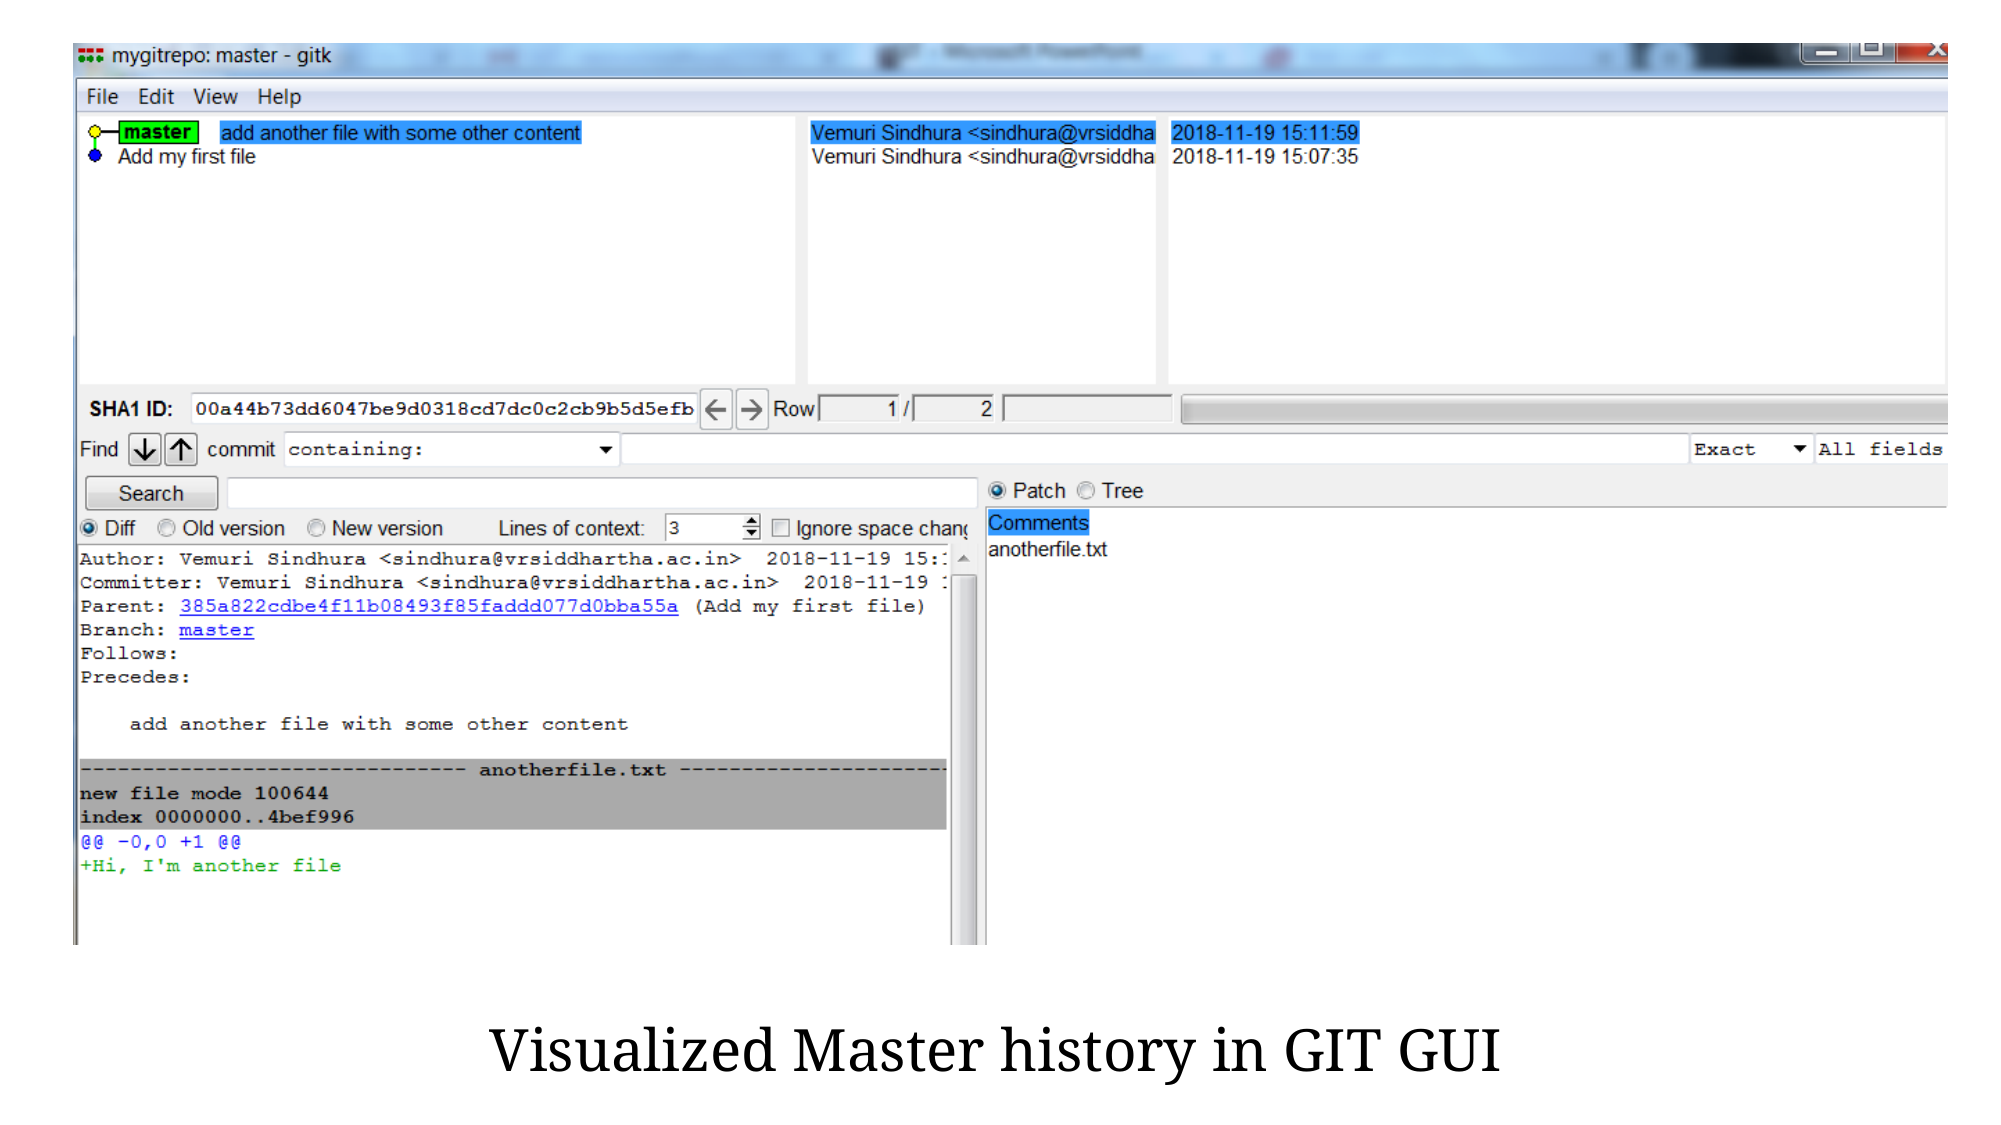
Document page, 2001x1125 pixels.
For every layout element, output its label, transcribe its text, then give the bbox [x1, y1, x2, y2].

picture [73, 43, 1948, 945]
text_box Visualized Master history in GIT GUI [475, 1006, 1530, 1091]
